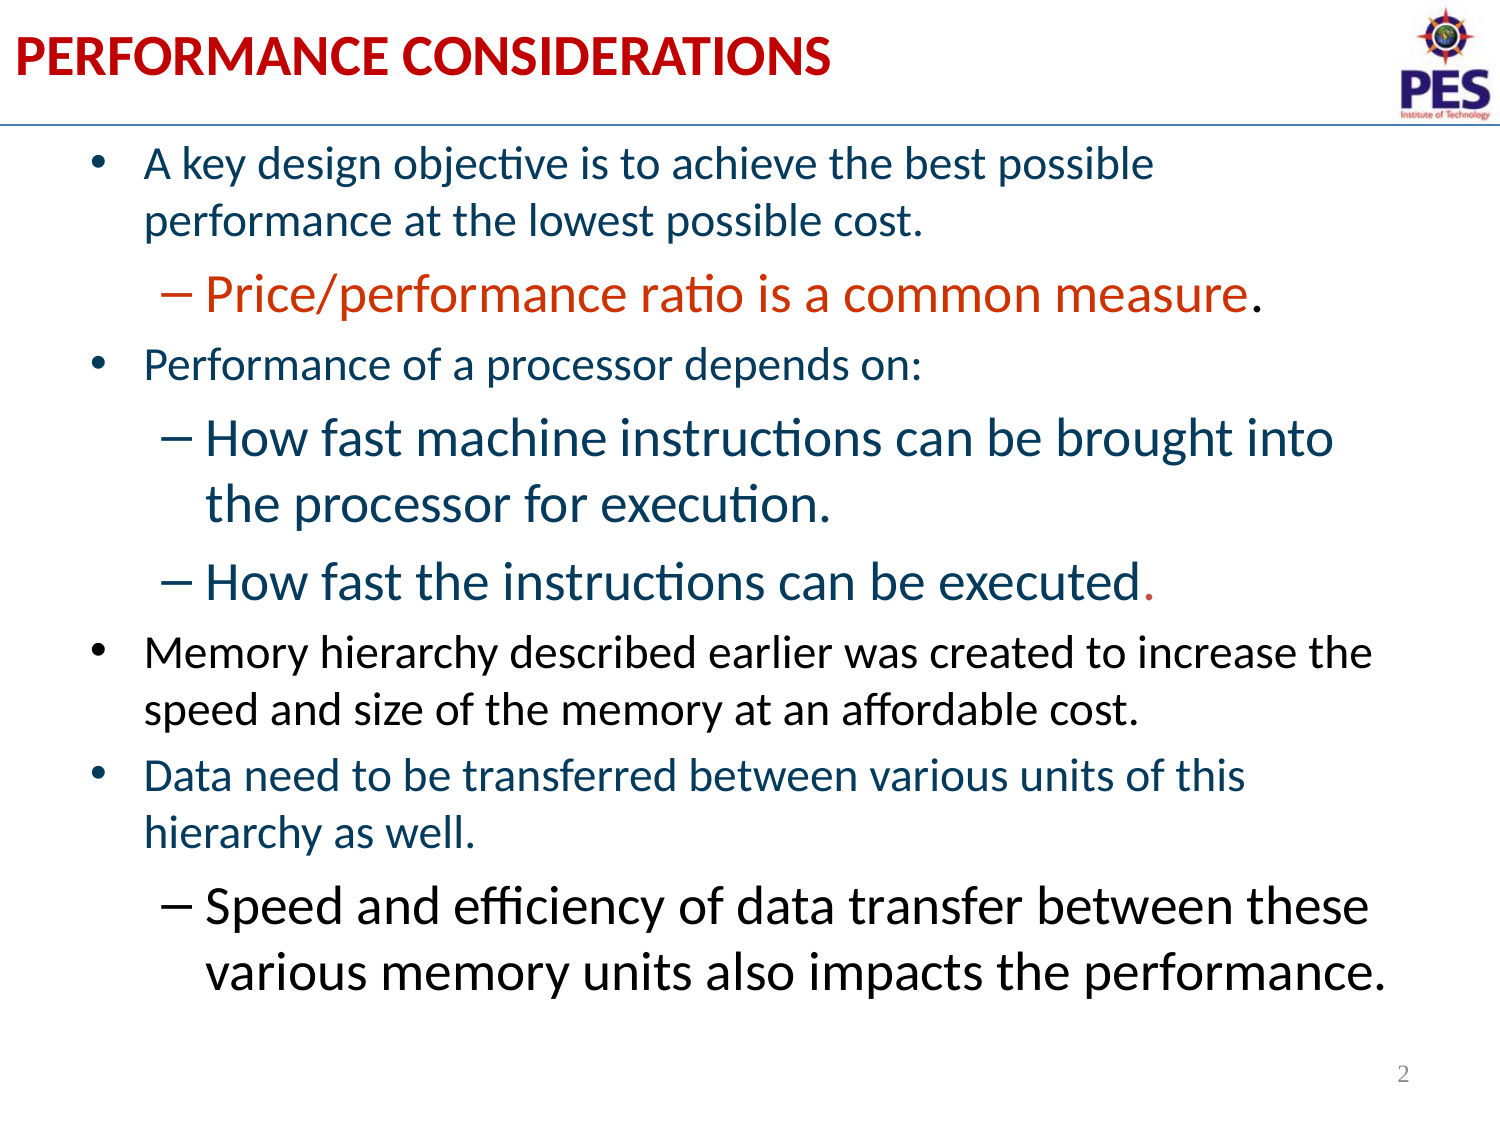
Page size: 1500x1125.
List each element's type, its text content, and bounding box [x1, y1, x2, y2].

title Performance considerations [0, 0, 1350, 105]
slide_number 2 [1074, 1042, 1425, 1103]
picture [1392, 0, 1500, 124]
list A key design objective is to achieve the best possible performance at the lowest possible cost. Price/performance ratio is a common measure. Performance of a processor depends on: How fast machine instructions can be brought into the processor for execution. How fast the instructions can be executed. Memory hierarchy described earlier was created to increase the speed and size of the memory at an affordable cost. Data need to be transferred between various units of this hierarchy as well. Speed and efficiency of data transfer between these various memory units also impacts the performance. [75, 134, 1413, 1063]
